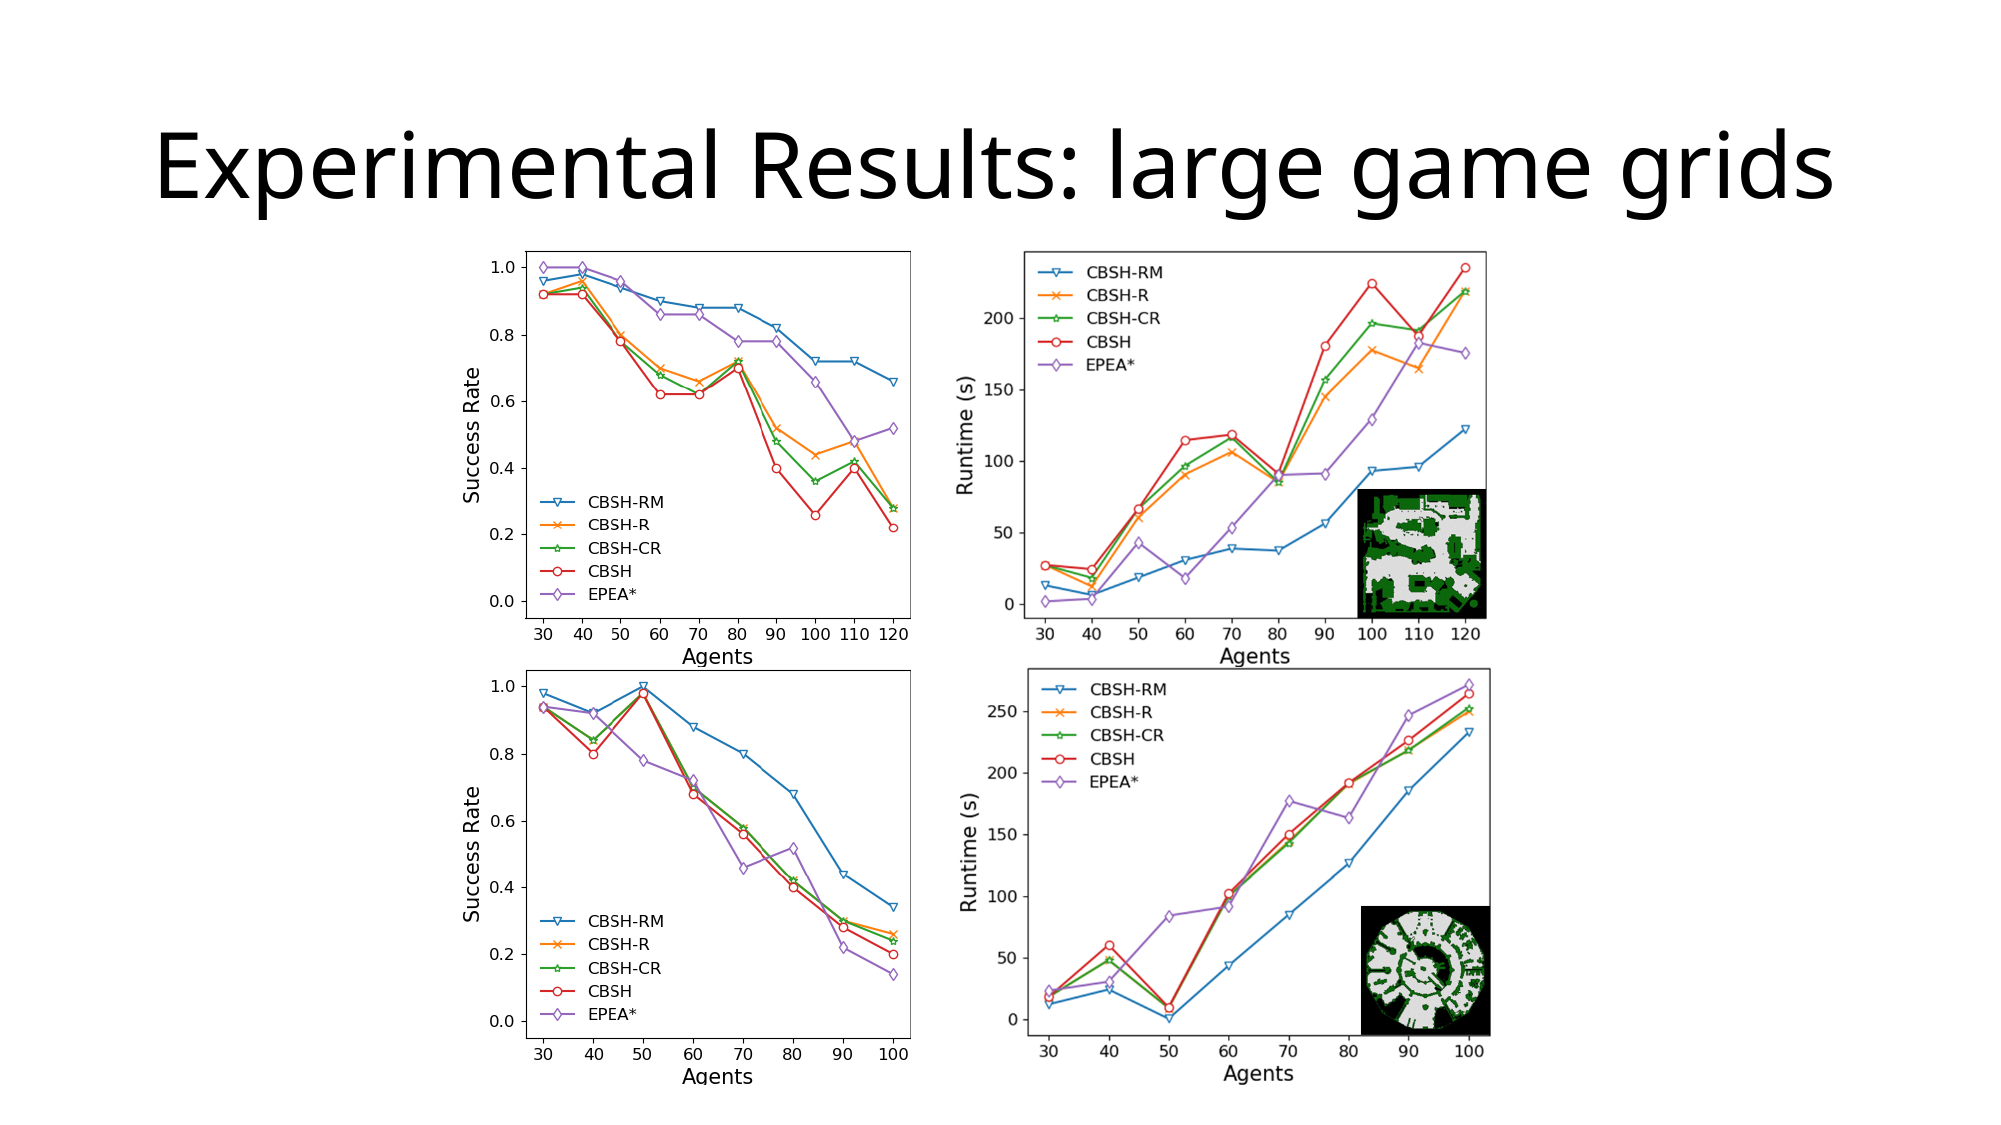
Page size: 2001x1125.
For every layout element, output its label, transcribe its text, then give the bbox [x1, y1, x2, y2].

picture [463, 248, 911, 1085]
picture [954, 248, 1491, 1085]
title Experimental Results: large game grids [137, 59, 1863, 278]
